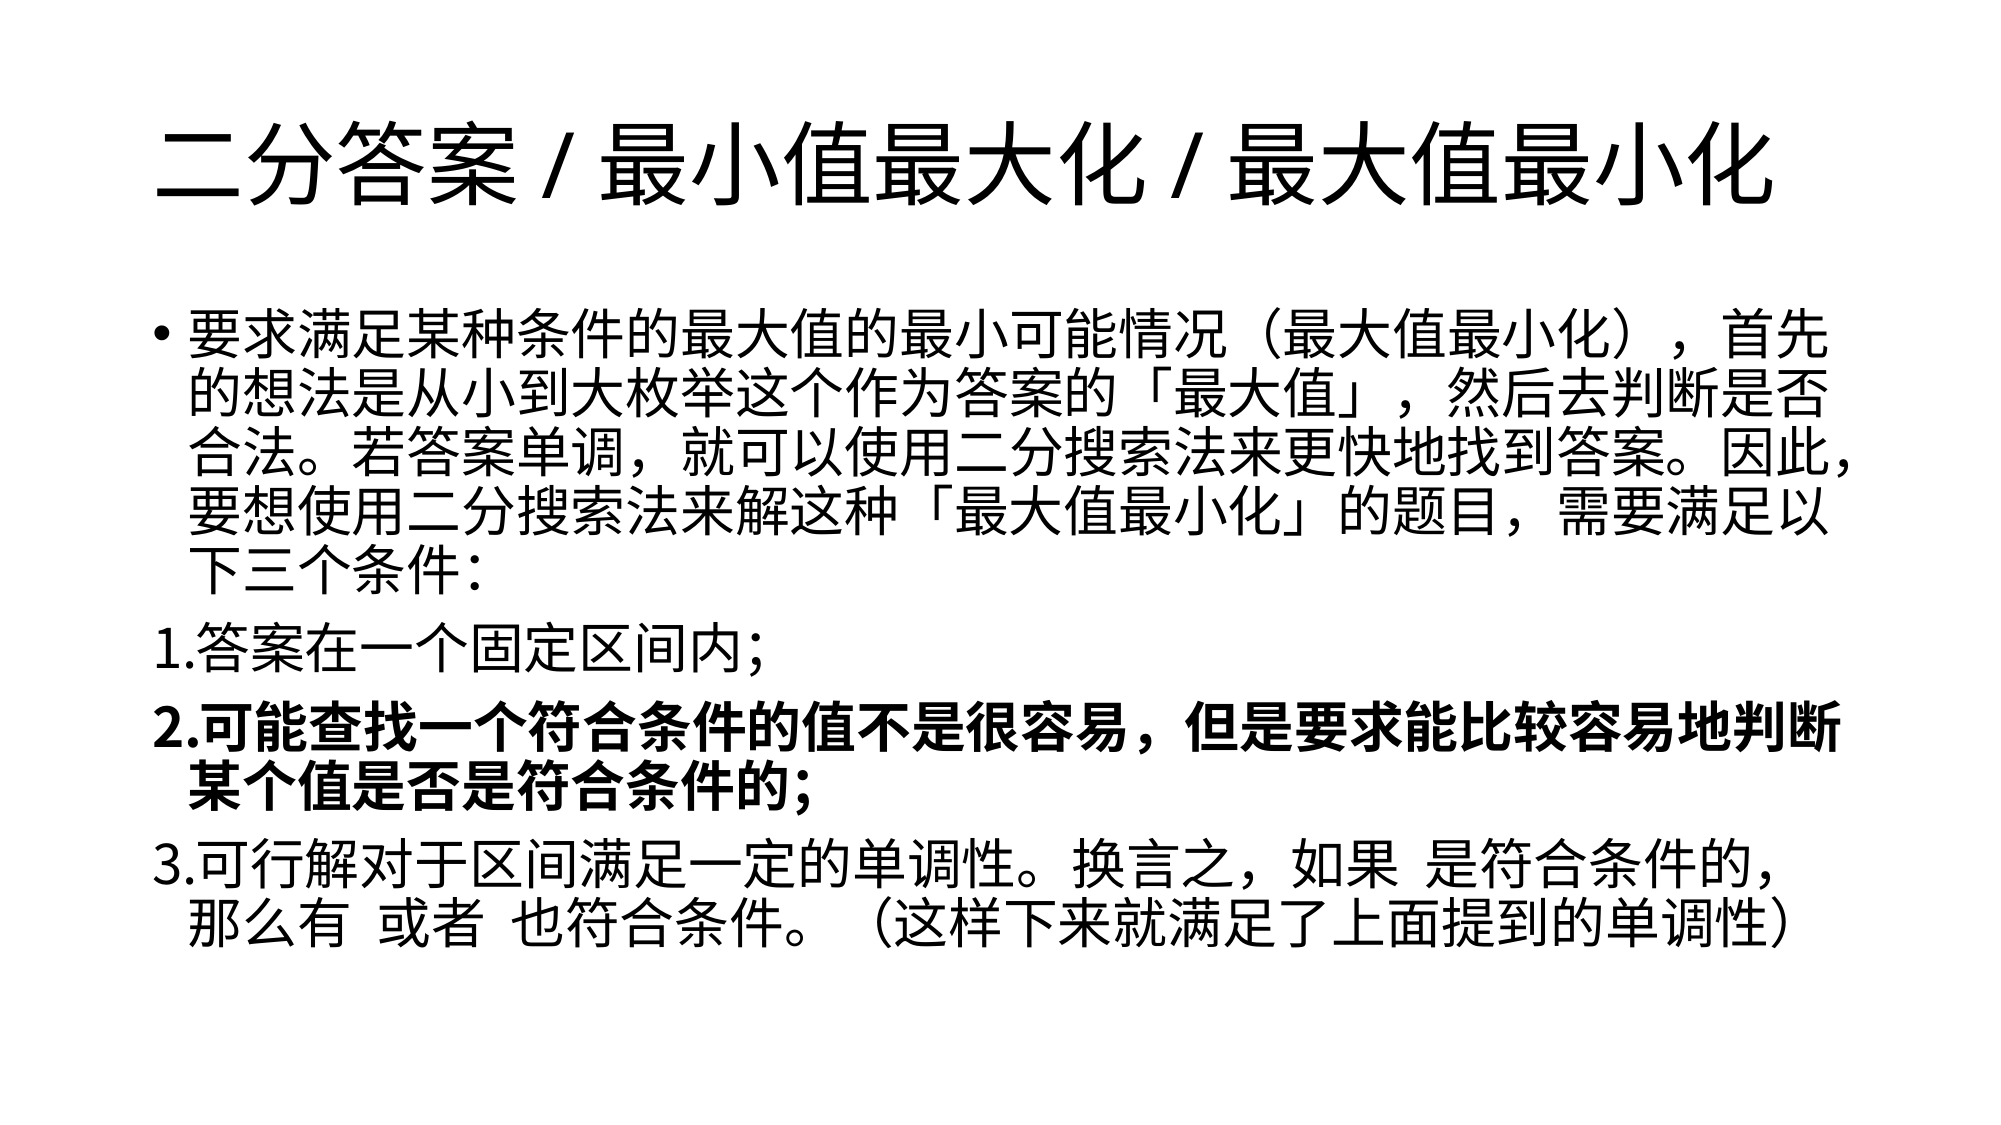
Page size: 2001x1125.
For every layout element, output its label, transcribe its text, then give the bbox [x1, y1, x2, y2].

title 二分答案/最小值最大化/最大值最小化 [137, 59, 1863, 278]
